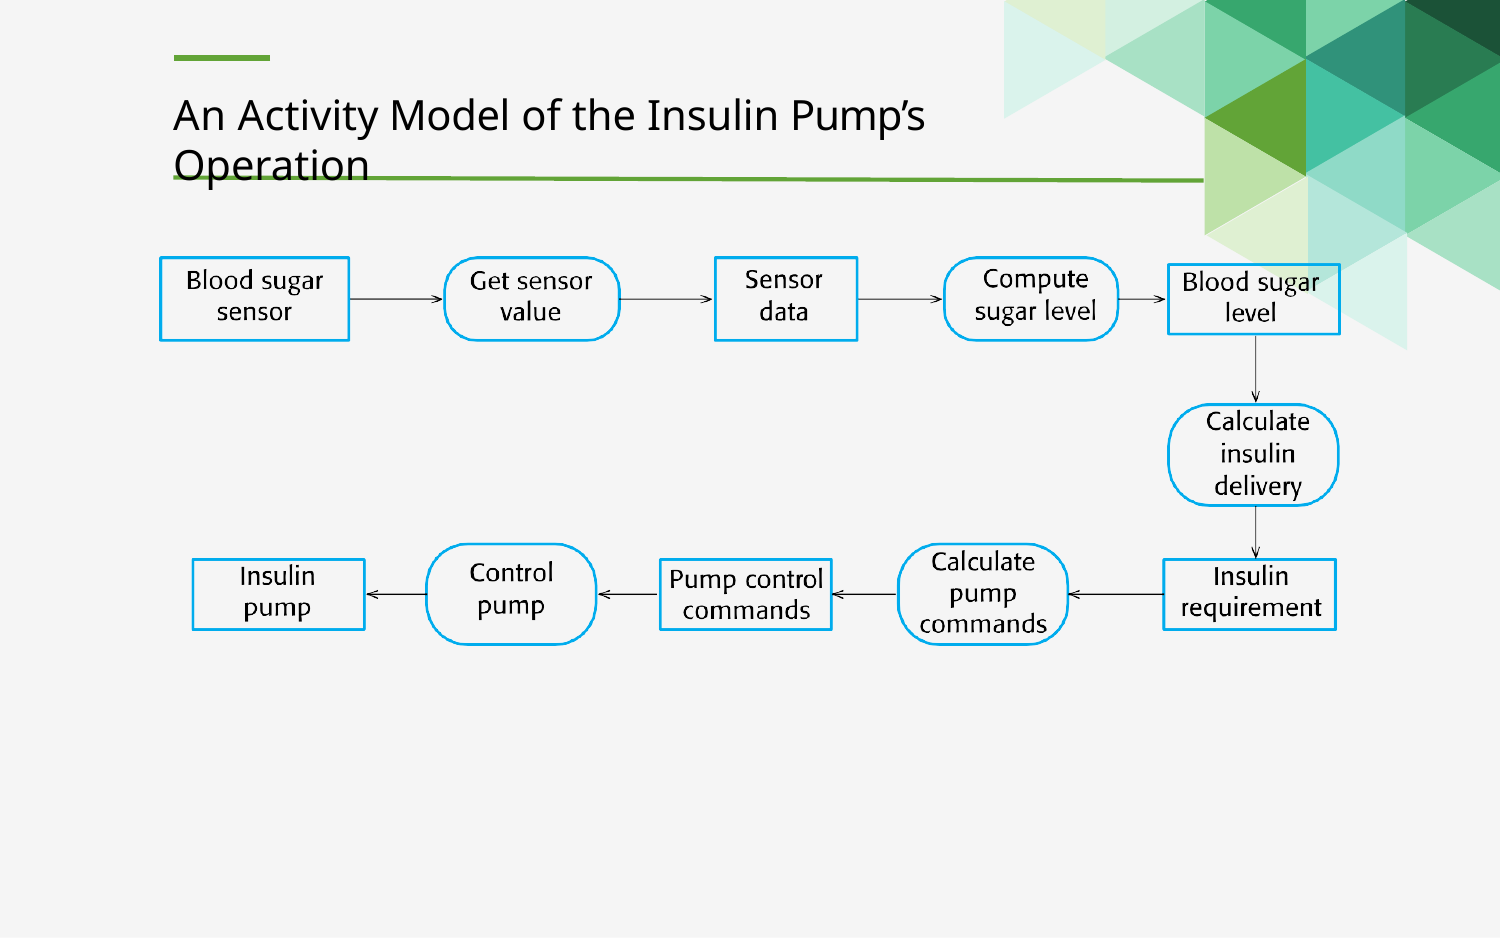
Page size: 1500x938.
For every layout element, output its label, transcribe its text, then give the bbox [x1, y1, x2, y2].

picture [1171, 267, 1337, 332]
picture [946, 260, 1116, 338]
picture [447, 260, 617, 338]
picture [717, 260, 855, 338]
title An Activity Model of the Insulin Pump’s Operation [171, 86, 1088, 246]
picture [428, 546, 594, 642]
picture [159, 255, 1341, 647]
picture [163, 260, 347, 338]
picture [901, 546, 1066, 642]
